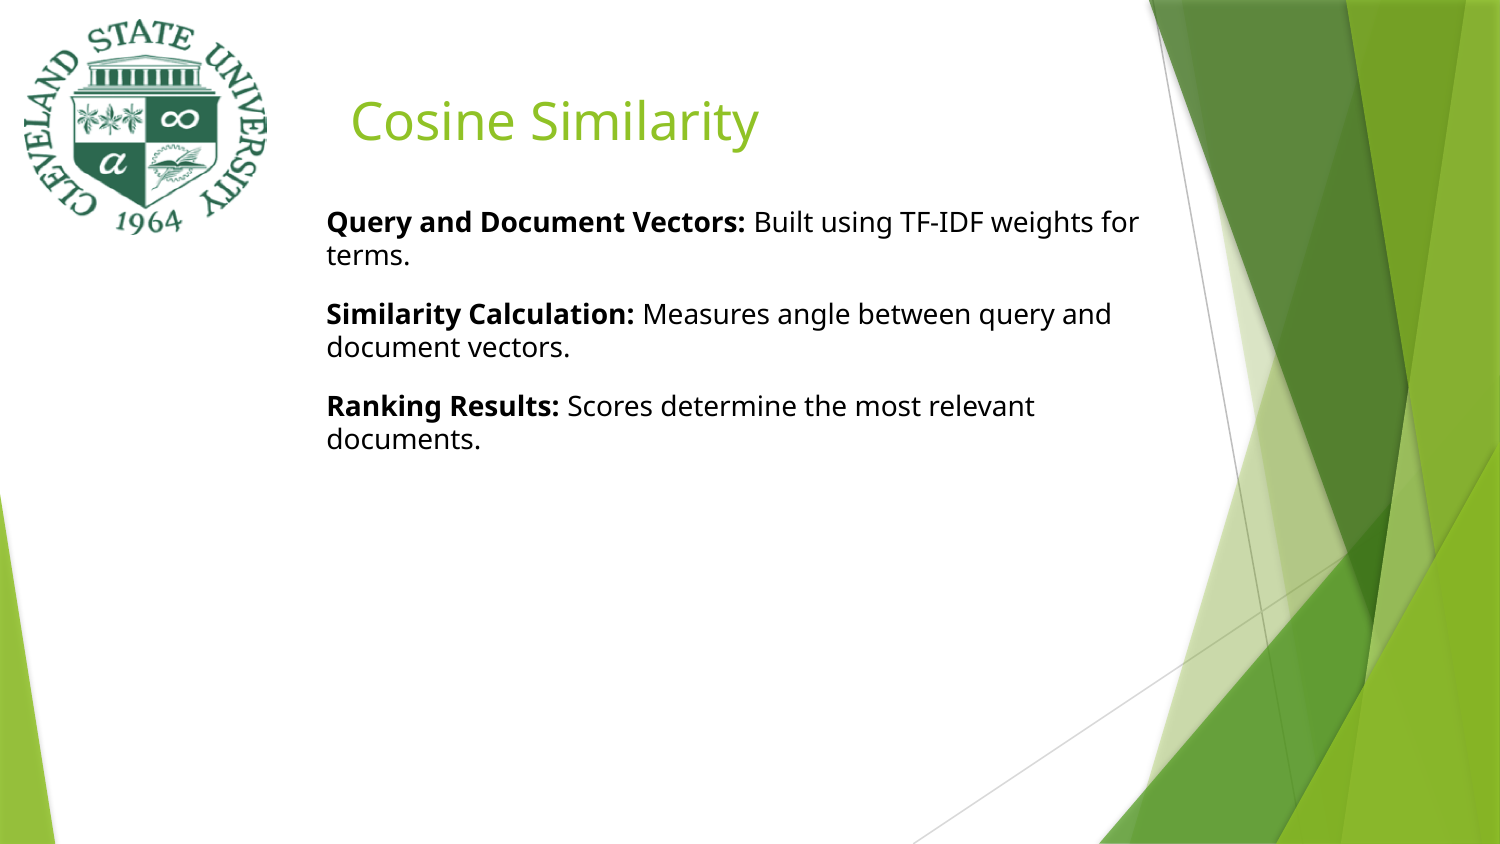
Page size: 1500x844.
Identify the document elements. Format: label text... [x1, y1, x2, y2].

list Query and Document Vectors: Built using TF-IDF weights for terms. Similarity Calculation: Measures angle between query and document vectors. Ranking Results: Scores determine the most relevant documents. [311, 189, 1208, 681]
picture [24, 19, 267, 235]
title Cosine Similarity [335, 72, 1449, 167]
